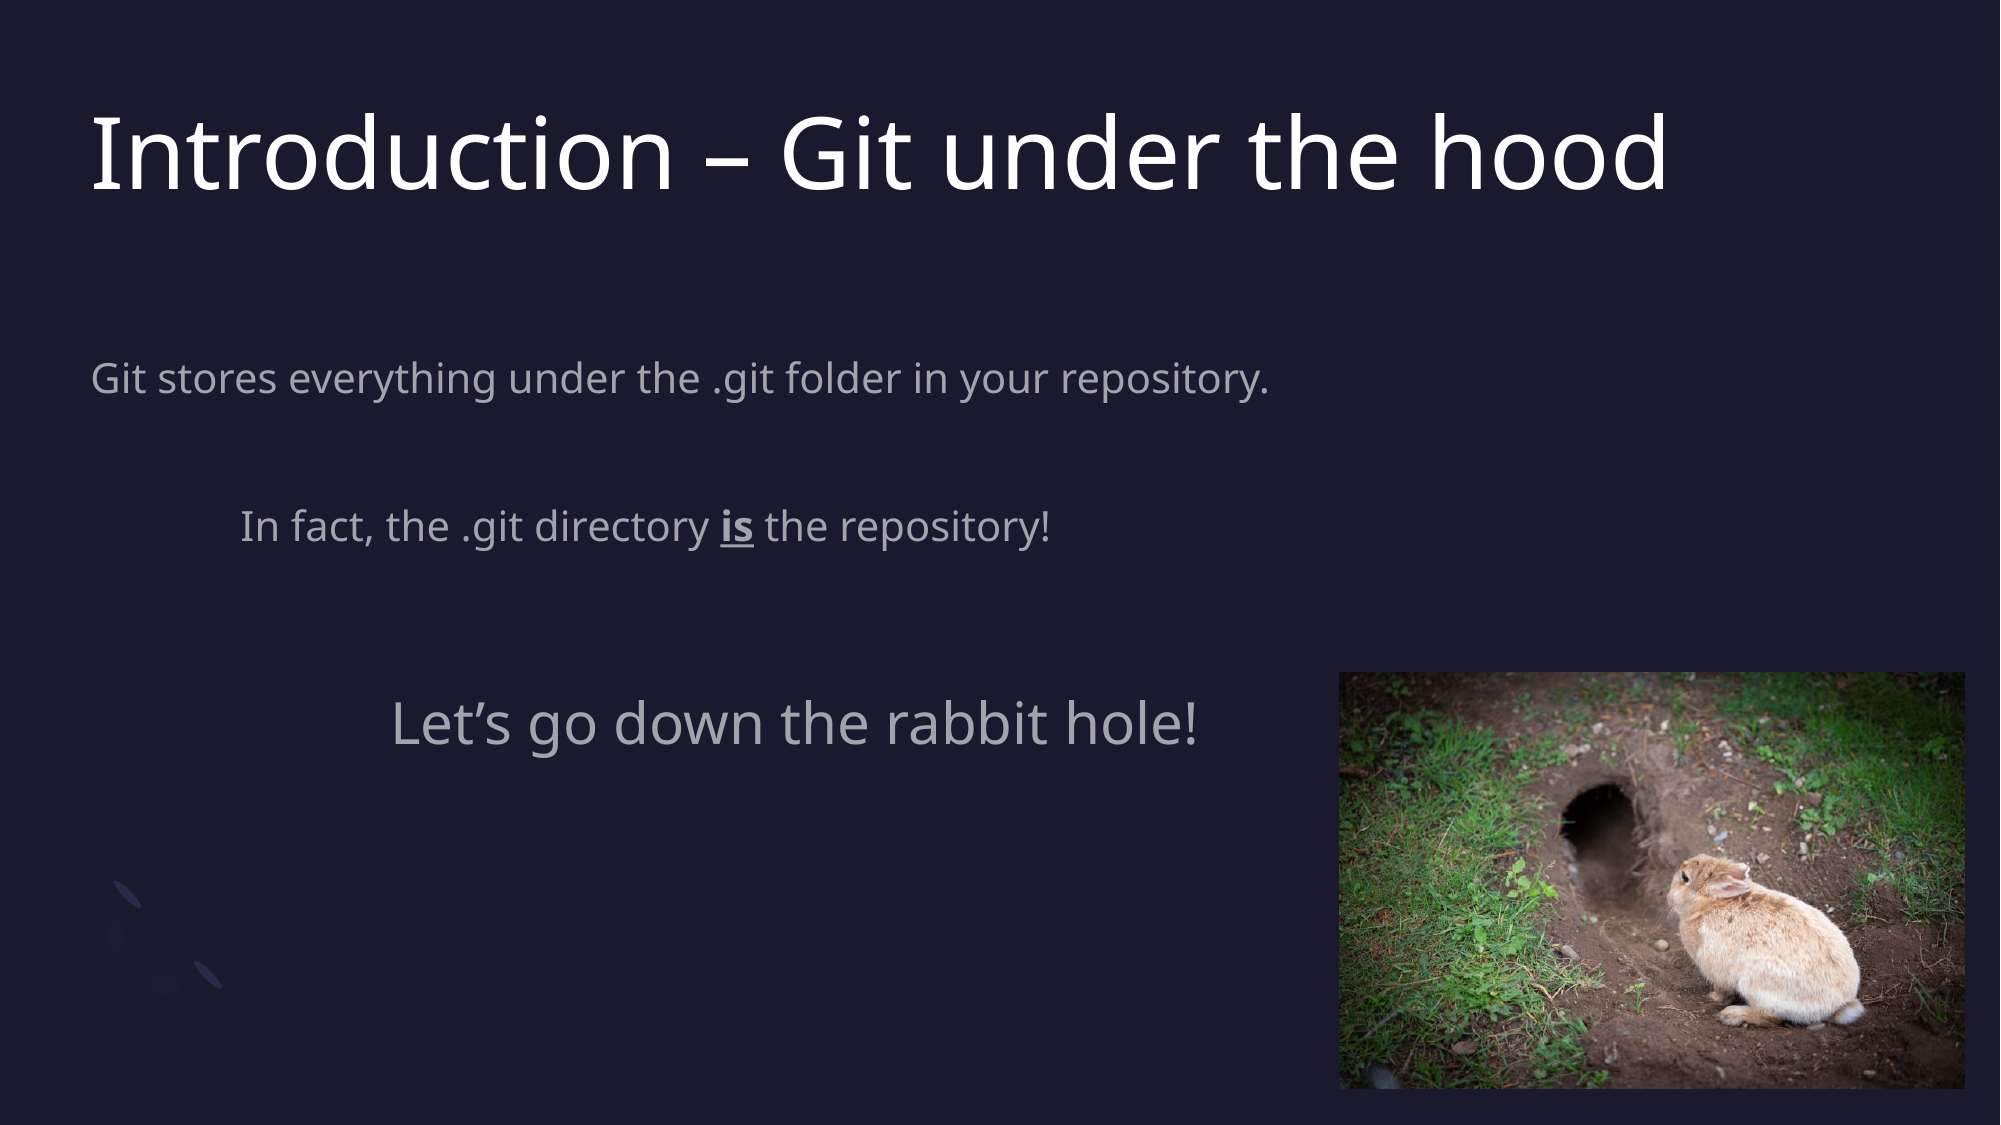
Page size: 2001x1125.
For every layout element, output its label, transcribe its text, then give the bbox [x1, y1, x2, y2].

list Git stores everything under the .git folder in your repository. In fact, the .git directory is the repository! Let’s go down the rabbit hole! [90, 346, 1910, 1000]
picture [1339, 672, 1965, 1089]
title Introduction – Git under the hood [90, 90, 1910, 309]
